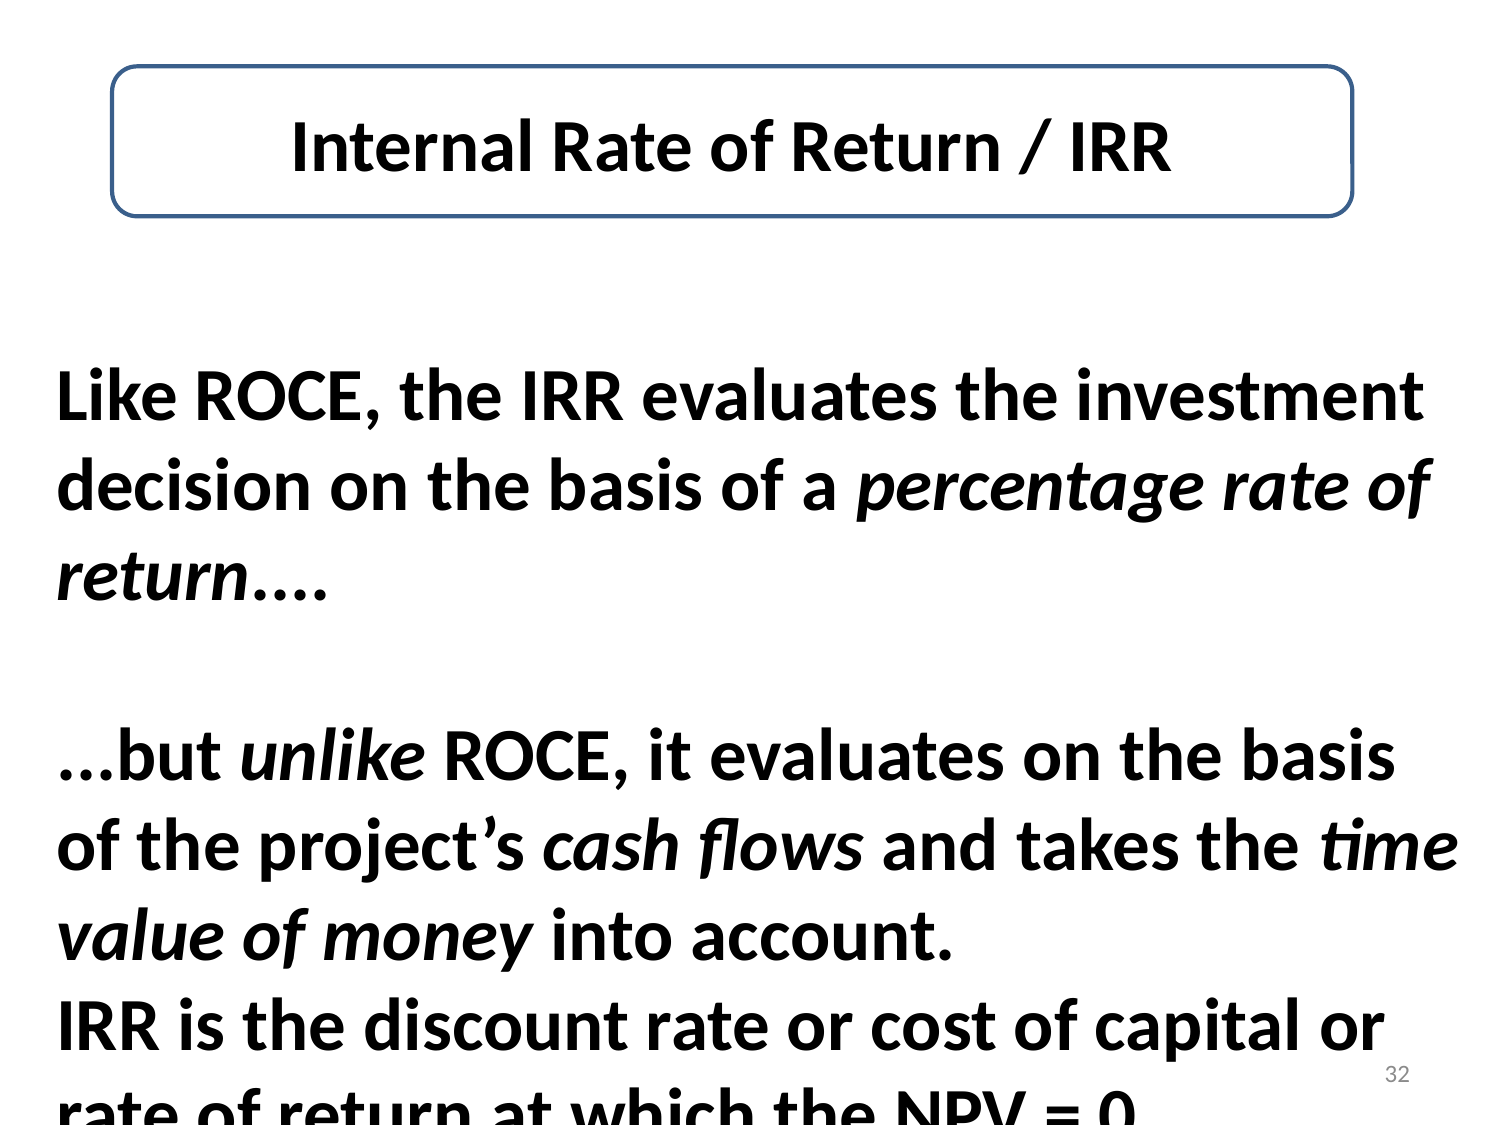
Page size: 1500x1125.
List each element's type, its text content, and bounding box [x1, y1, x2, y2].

text_box Internal Rate of Return / IRR [109, 64, 1355, 219]
text_box Like ROCE, the IRR evaluates the investment decision on the basis of a percentage rate of return.... ...but unlike ROCE, it evaluates on the basis of the project’s cash flows and takes the time value of money into account. IRR is the discount rate or cost of capital or rate of return at which the NPV = 0 . [41, 338, 1500, 1125]
